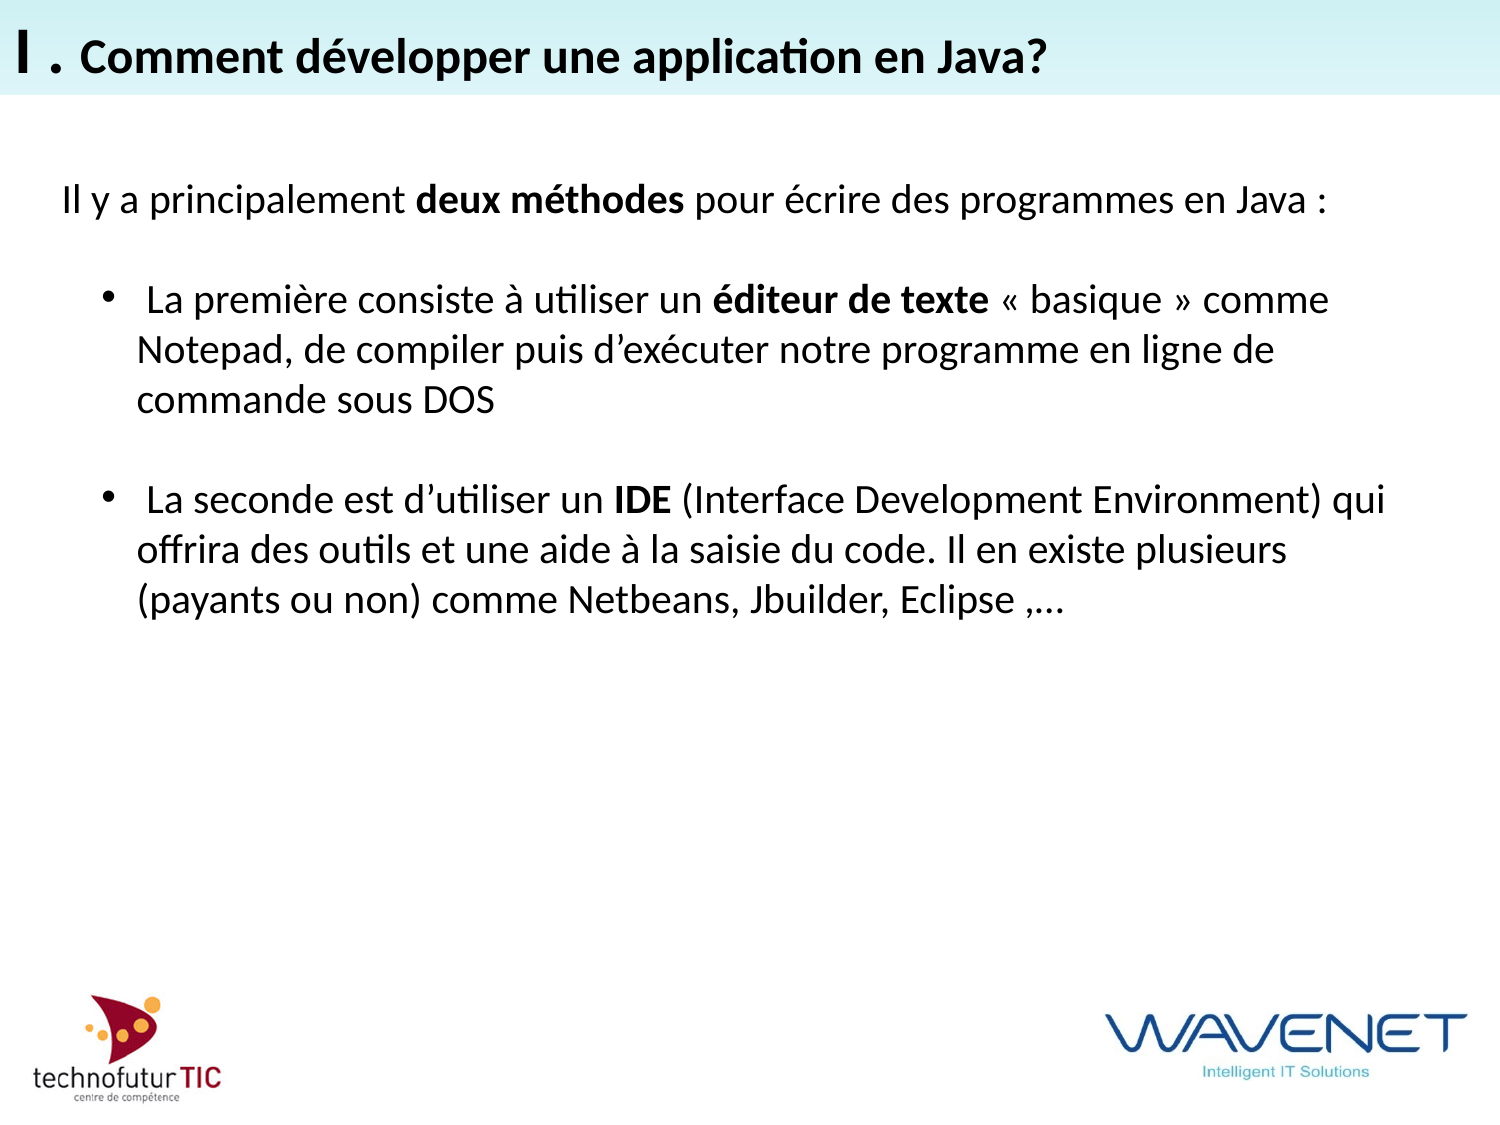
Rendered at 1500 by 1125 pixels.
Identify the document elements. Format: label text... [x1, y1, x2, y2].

picture [1103, 1012, 1469, 1081]
picture [25, 984, 229, 1108]
text_box Il y a principalement deux méthodes pour écrire des programmes en Java : La première consiste à utiliser un éditeur de texte « basique » comme Notepad, de compiler puis d’exécuter notre programme en ligne de commande sous DOS La seconde est d’utiliser un IDE (Interface Development Environment) qui offrira des outils et une aide à la saisie du code. Il en existe plusieurs (payants ou non) comme Netbeans, Jbuilder, Eclipse ,… [46, 163, 1424, 679]
text_box I . Comment développer une application en Java? [0, 0, 1500, 95]
